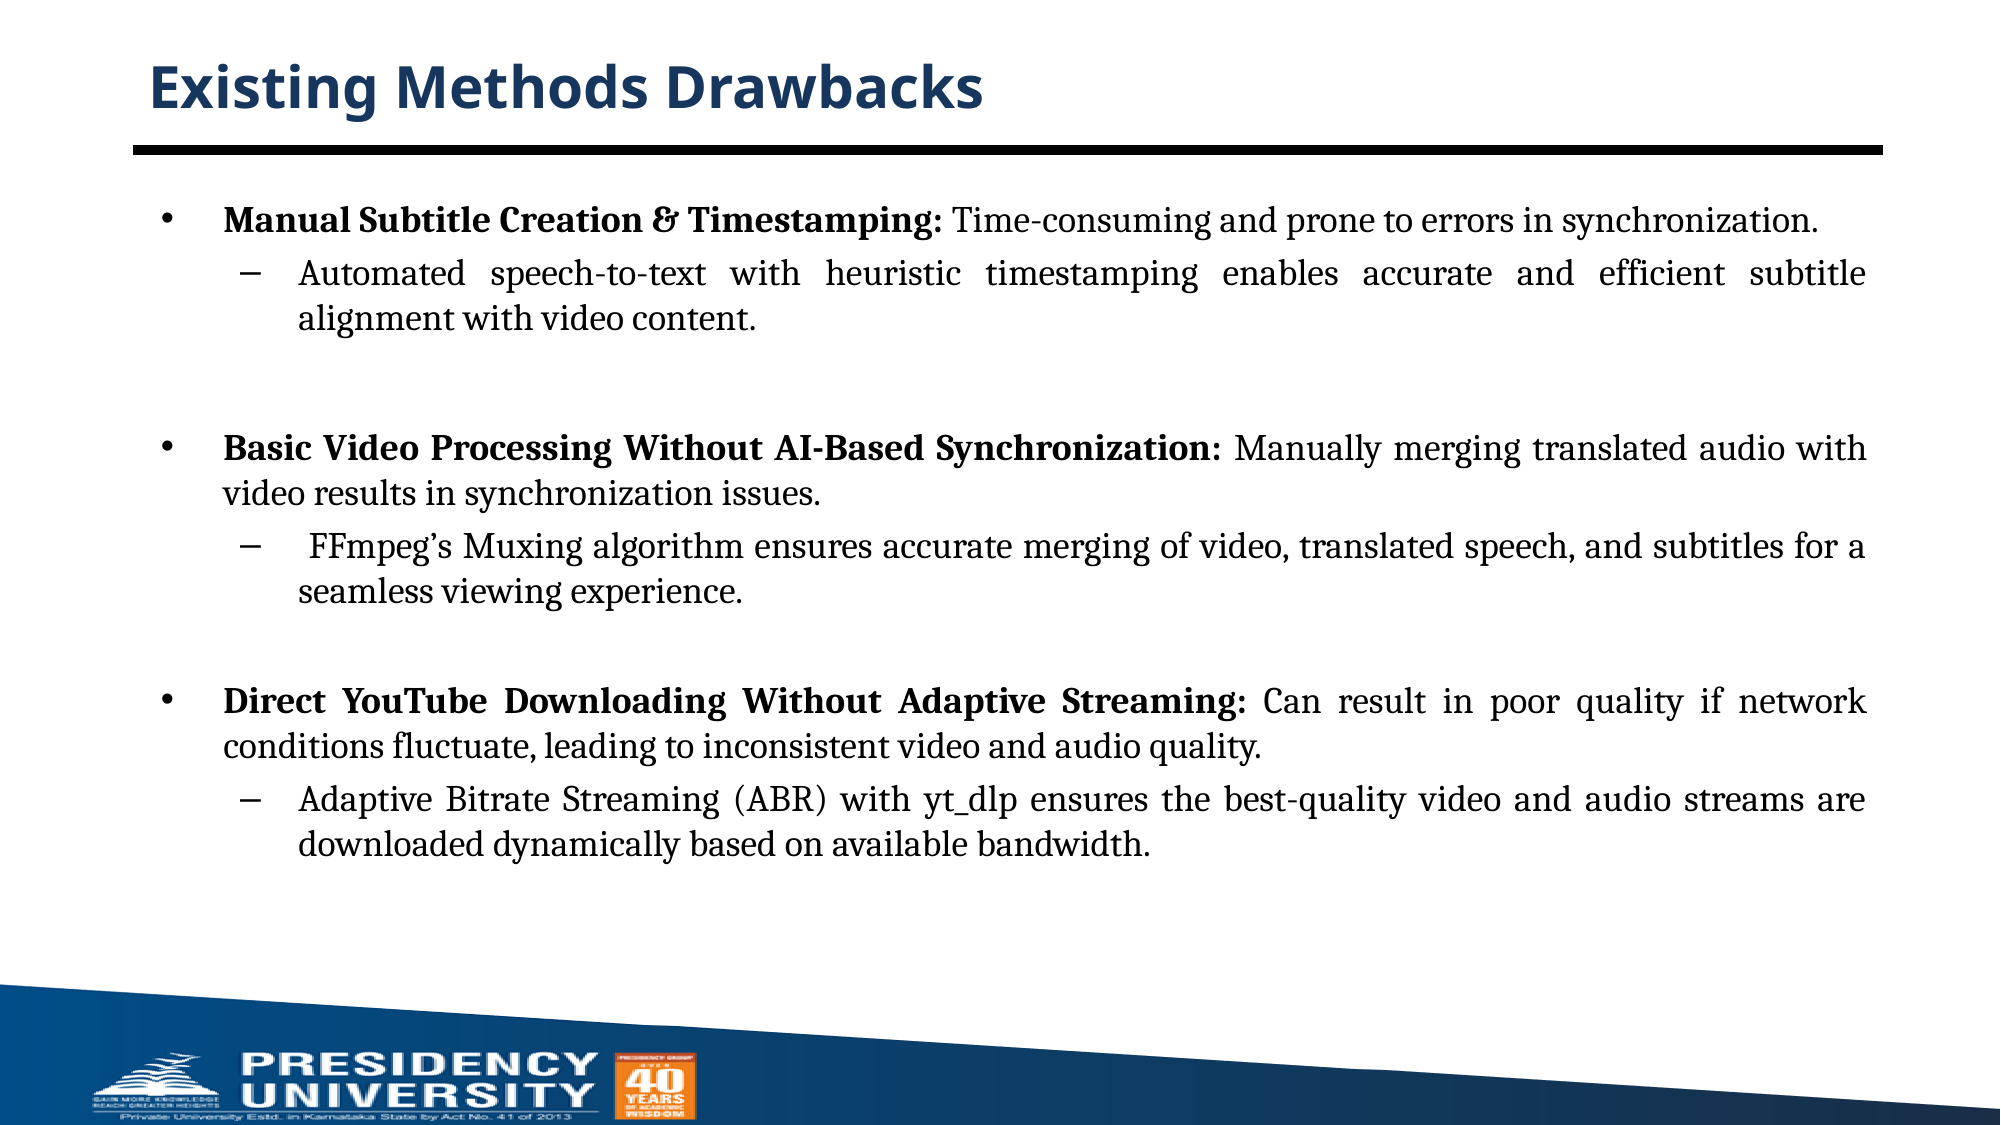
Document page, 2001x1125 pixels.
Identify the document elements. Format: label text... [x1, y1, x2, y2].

list Manual Subtitle Creation & Timestamping: Time-consuming and prone to errors in synchronization. Automated speech-to-text with heuristic timestamping enables accurate and efficient subtitle alignment with video content. Basic Video Processing Without AI-Based Synchronization: Manually merging translated audio with video results in synchronization issues. FFmpeg’s Muxing algorithm ensures accurate merging of video, translated speech, and subtitles for a seamless viewing experience. Direct YouTube Downloading Without Adaptive Streaming: Can result in poor quality if network conditions fluctuate, leading to inconsistent video and audio quality. Adaptive Bitrate Streaming (ABR) with yt_dlp ensures the best-quality video and audio streams are downloaded dynamically based on available bandwidth. [133, 187, 1884, 1000]
picture [0, 982, 2000, 1125]
title Existing Methods Drawbacks [133, 45, 1884, 125]
